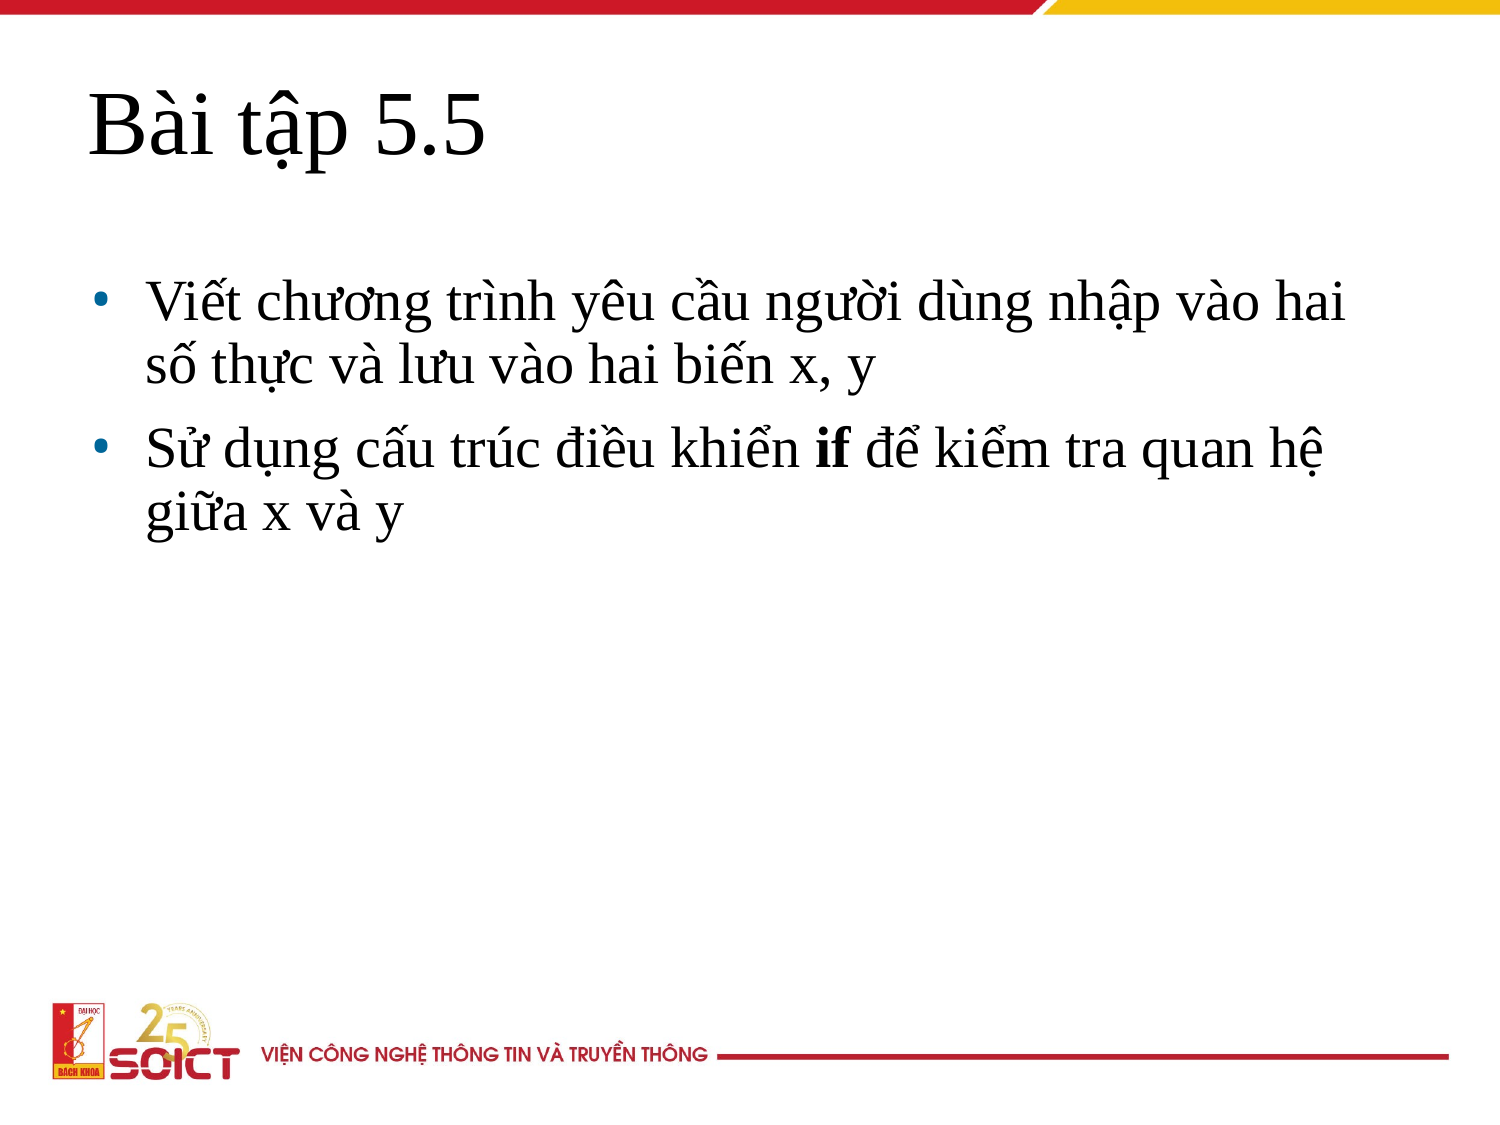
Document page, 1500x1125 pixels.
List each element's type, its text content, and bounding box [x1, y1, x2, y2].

list Viết chương trình yêu cầu người dùng nhập vào hai số thực và lưu vào hai biến x, y Sử dụng cấu trúc điều khiển if để kiểm tra quan hệ giữa x và y [75, 262, 1425, 994]
picture [0, 0, 1500, 1125]
title Bài tập 5.5 [72, 16, 1425, 233]
